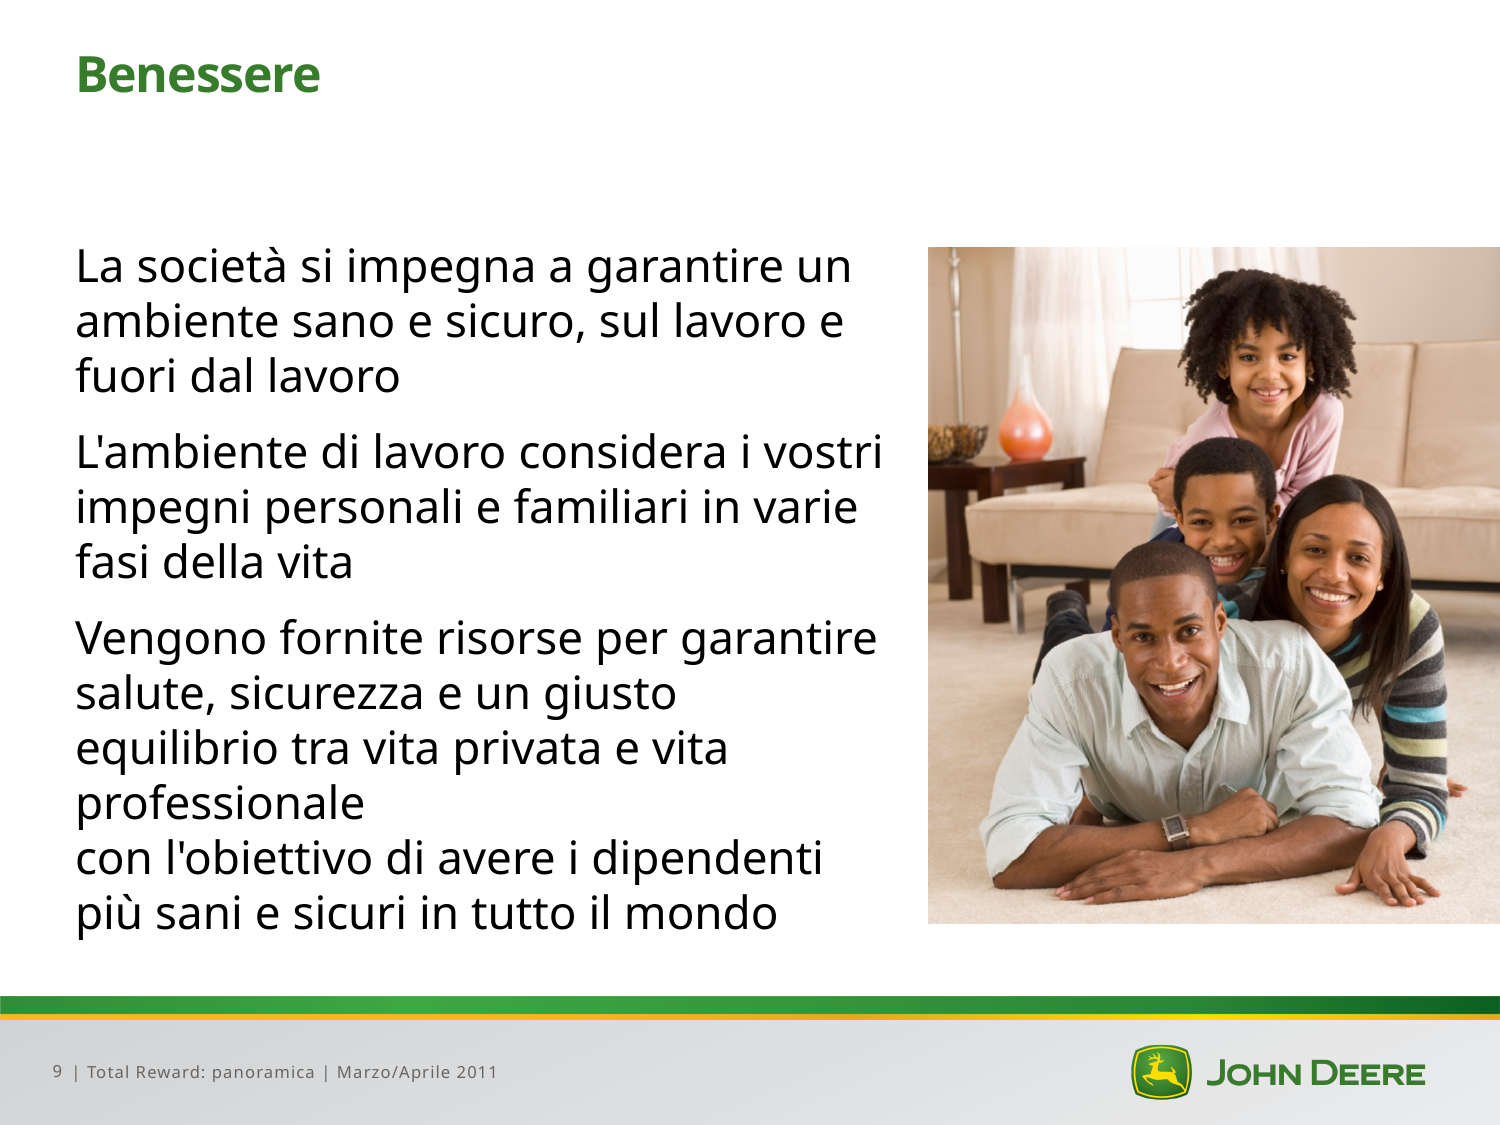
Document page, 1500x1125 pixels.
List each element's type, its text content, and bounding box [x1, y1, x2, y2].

title Benessere [75, 48, 1425, 155]
picture [0, 996, 1500, 1125]
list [928, 247, 1500, 924]
list La società si impegna a garantire un ambiente sano e sicuro, sul lavoro e fuori dal lavoro L'ambiente di lavoro considera i vostri impegni personali e familiari in varie fasi della vita Vengono fornite risorse per garantire salute, sicurezza e un giusto equilibrio tra vita privata e vita professionale con l'obiettivo di avere i dipendenti più sani e sicuri in tutto il mondo [75, 236, 893, 979]
